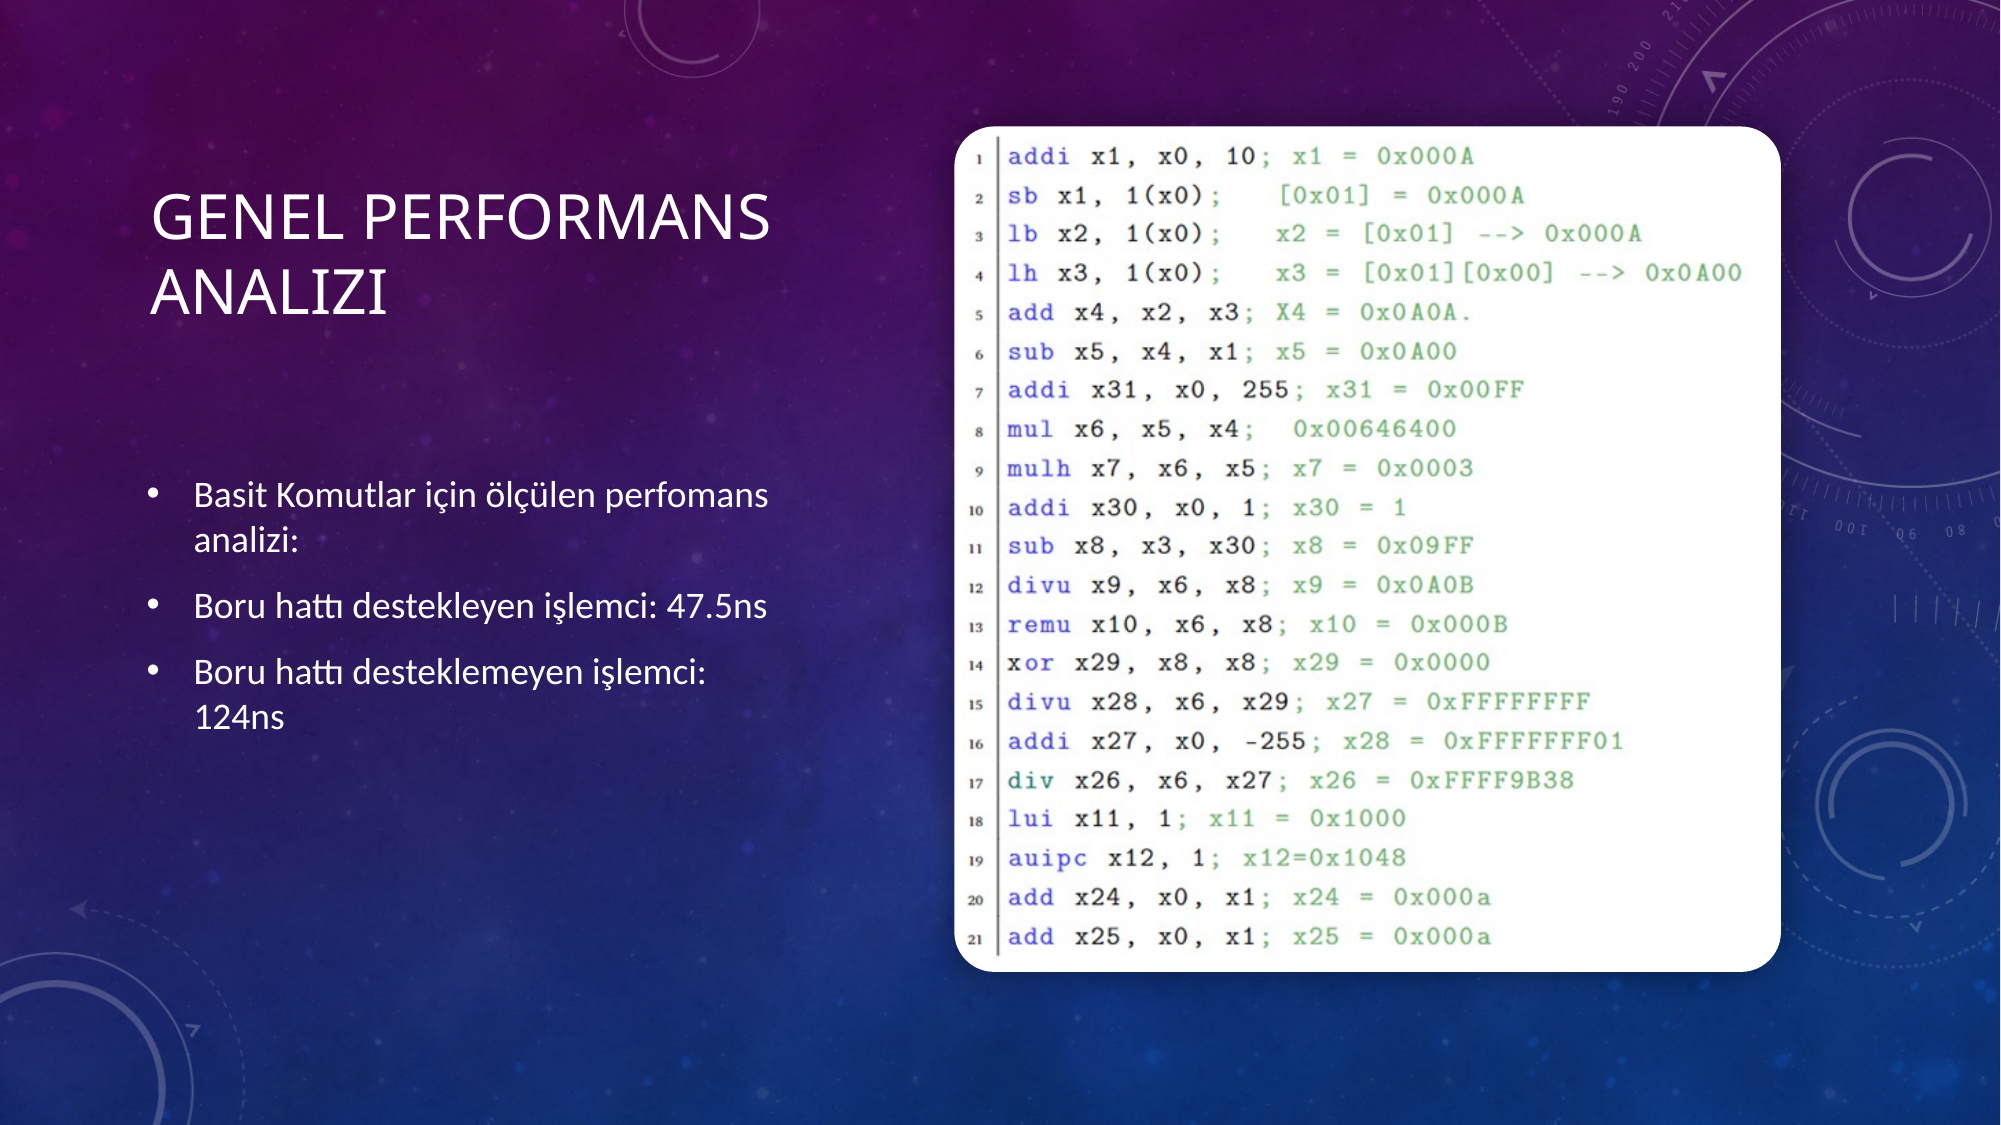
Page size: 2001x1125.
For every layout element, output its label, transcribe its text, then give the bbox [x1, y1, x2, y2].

list Basit Komutlar için ölçülen perfomans analizi: Boru hattı destekleyen işlemci: 47.5ns Boru hattı desteklemeyen işlemci: 124ns [131, 370, 789, 968]
title Genel performans analizi [135, 132, 789, 370]
picture [0, 0, 2001, 1125]
